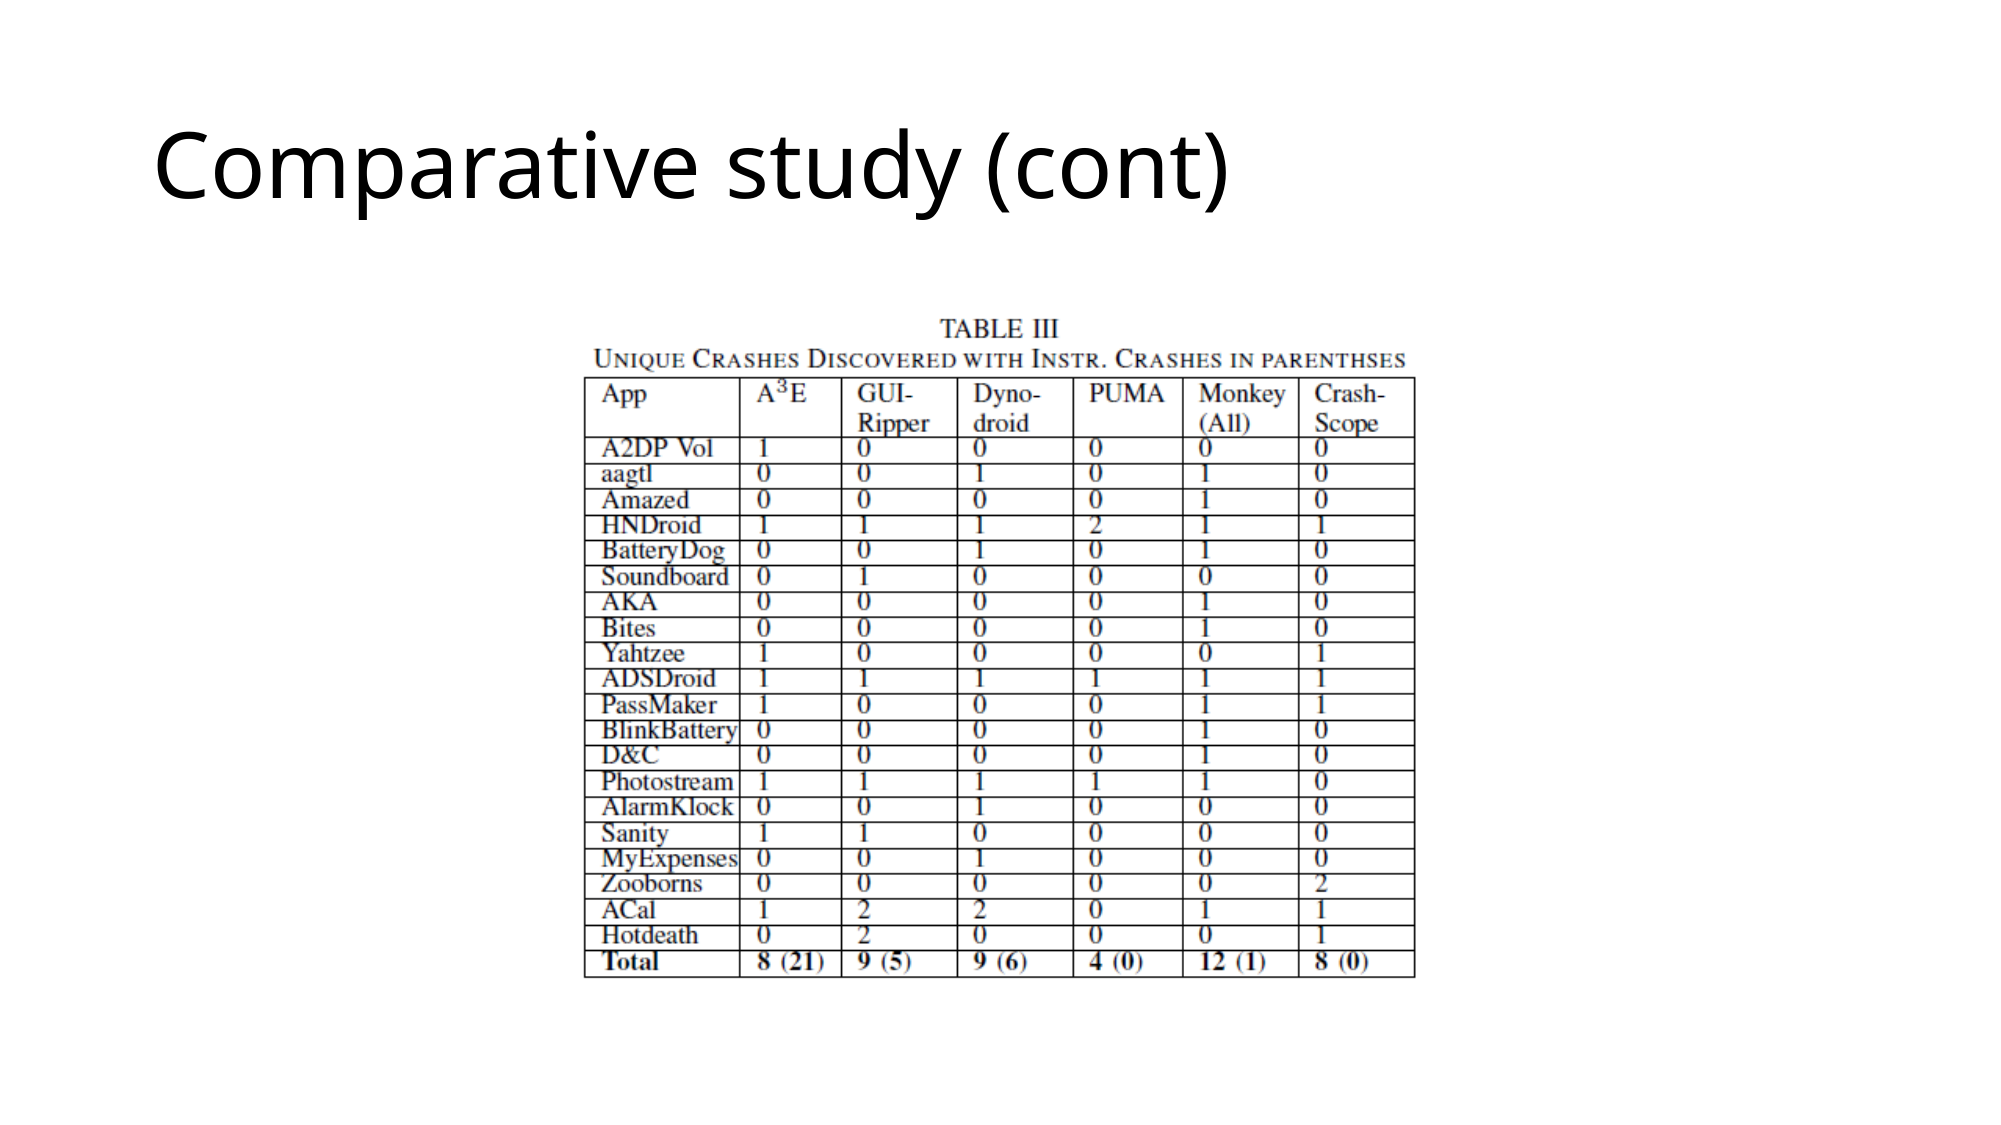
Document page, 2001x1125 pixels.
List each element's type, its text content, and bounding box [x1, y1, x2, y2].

picture [578, 299, 1422, 986]
title Comparative study (cont) [137, 59, 1863, 278]
